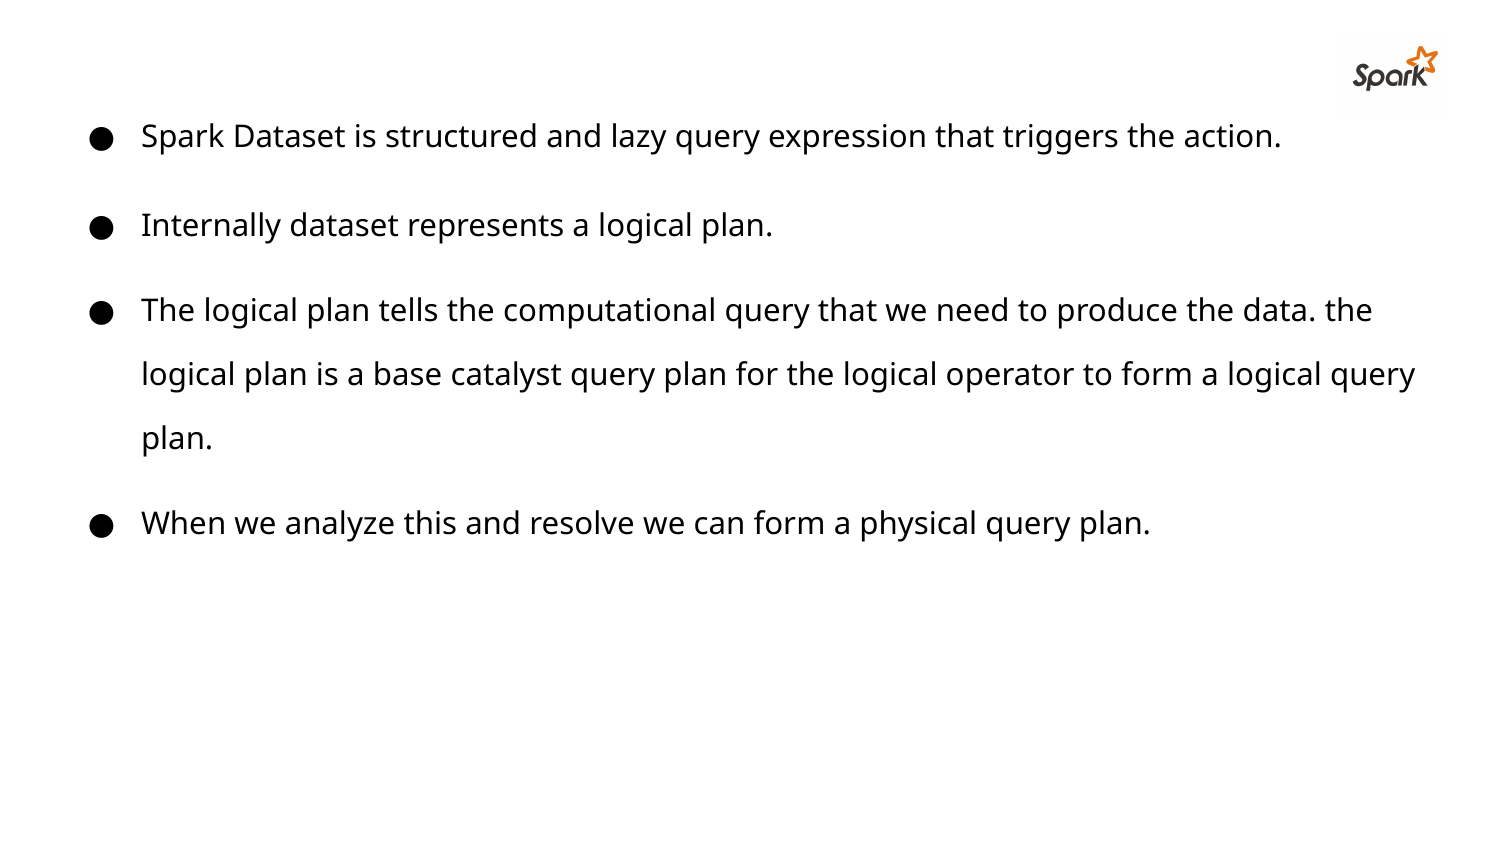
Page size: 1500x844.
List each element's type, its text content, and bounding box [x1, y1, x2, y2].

list Spark Dataset is structured and lazy query expression that triggers the action. Internally dataset represents a logical plan. The logical plan tells the computational query that we need to produce the data. the logical plan is a base catalyst query plan for the logical operator to form a logical query plan. When we analyze this and resolve we can form a physical query plan. [51, 77, 1449, 793]
picture [1339, 35, 1450, 122]
